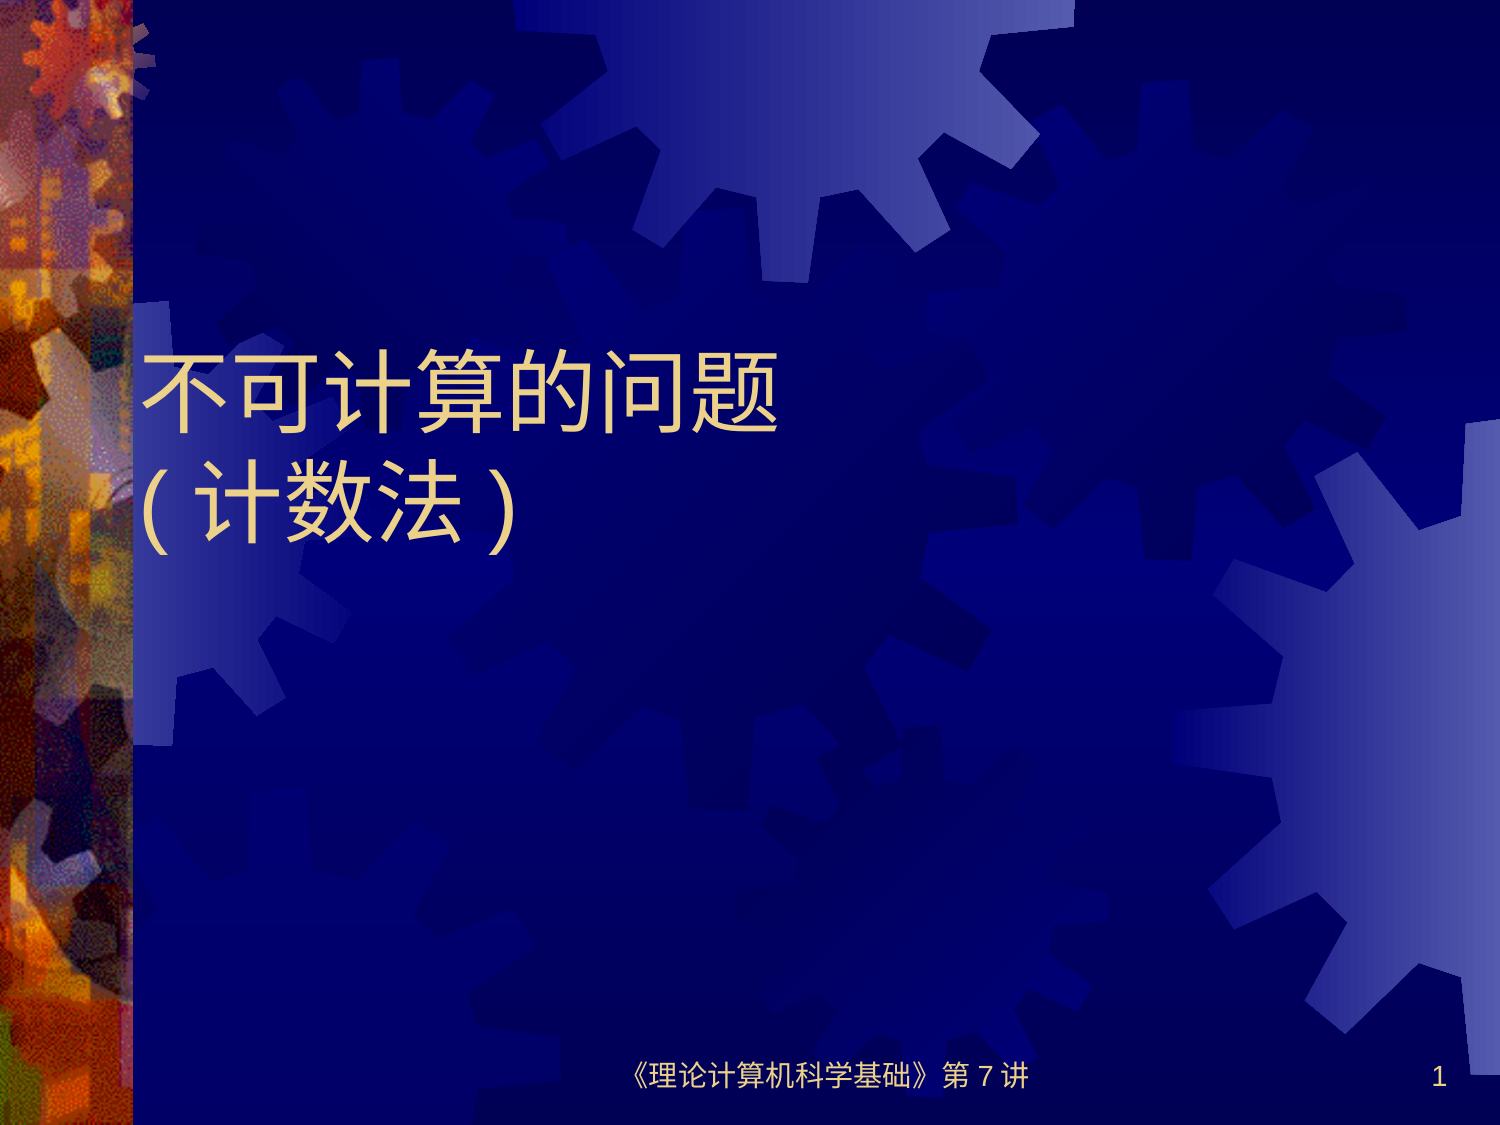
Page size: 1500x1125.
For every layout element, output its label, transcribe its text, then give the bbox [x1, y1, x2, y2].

picture [0, 0, 133, 1125]
slide_number 1 [1149, 1025, 1463, 1100]
title 不可计算的问题 (计数法) [123, 375, 1399, 563]
footer 《理论计算机科学基础》第7讲 [587, 1025, 1063, 1100]
